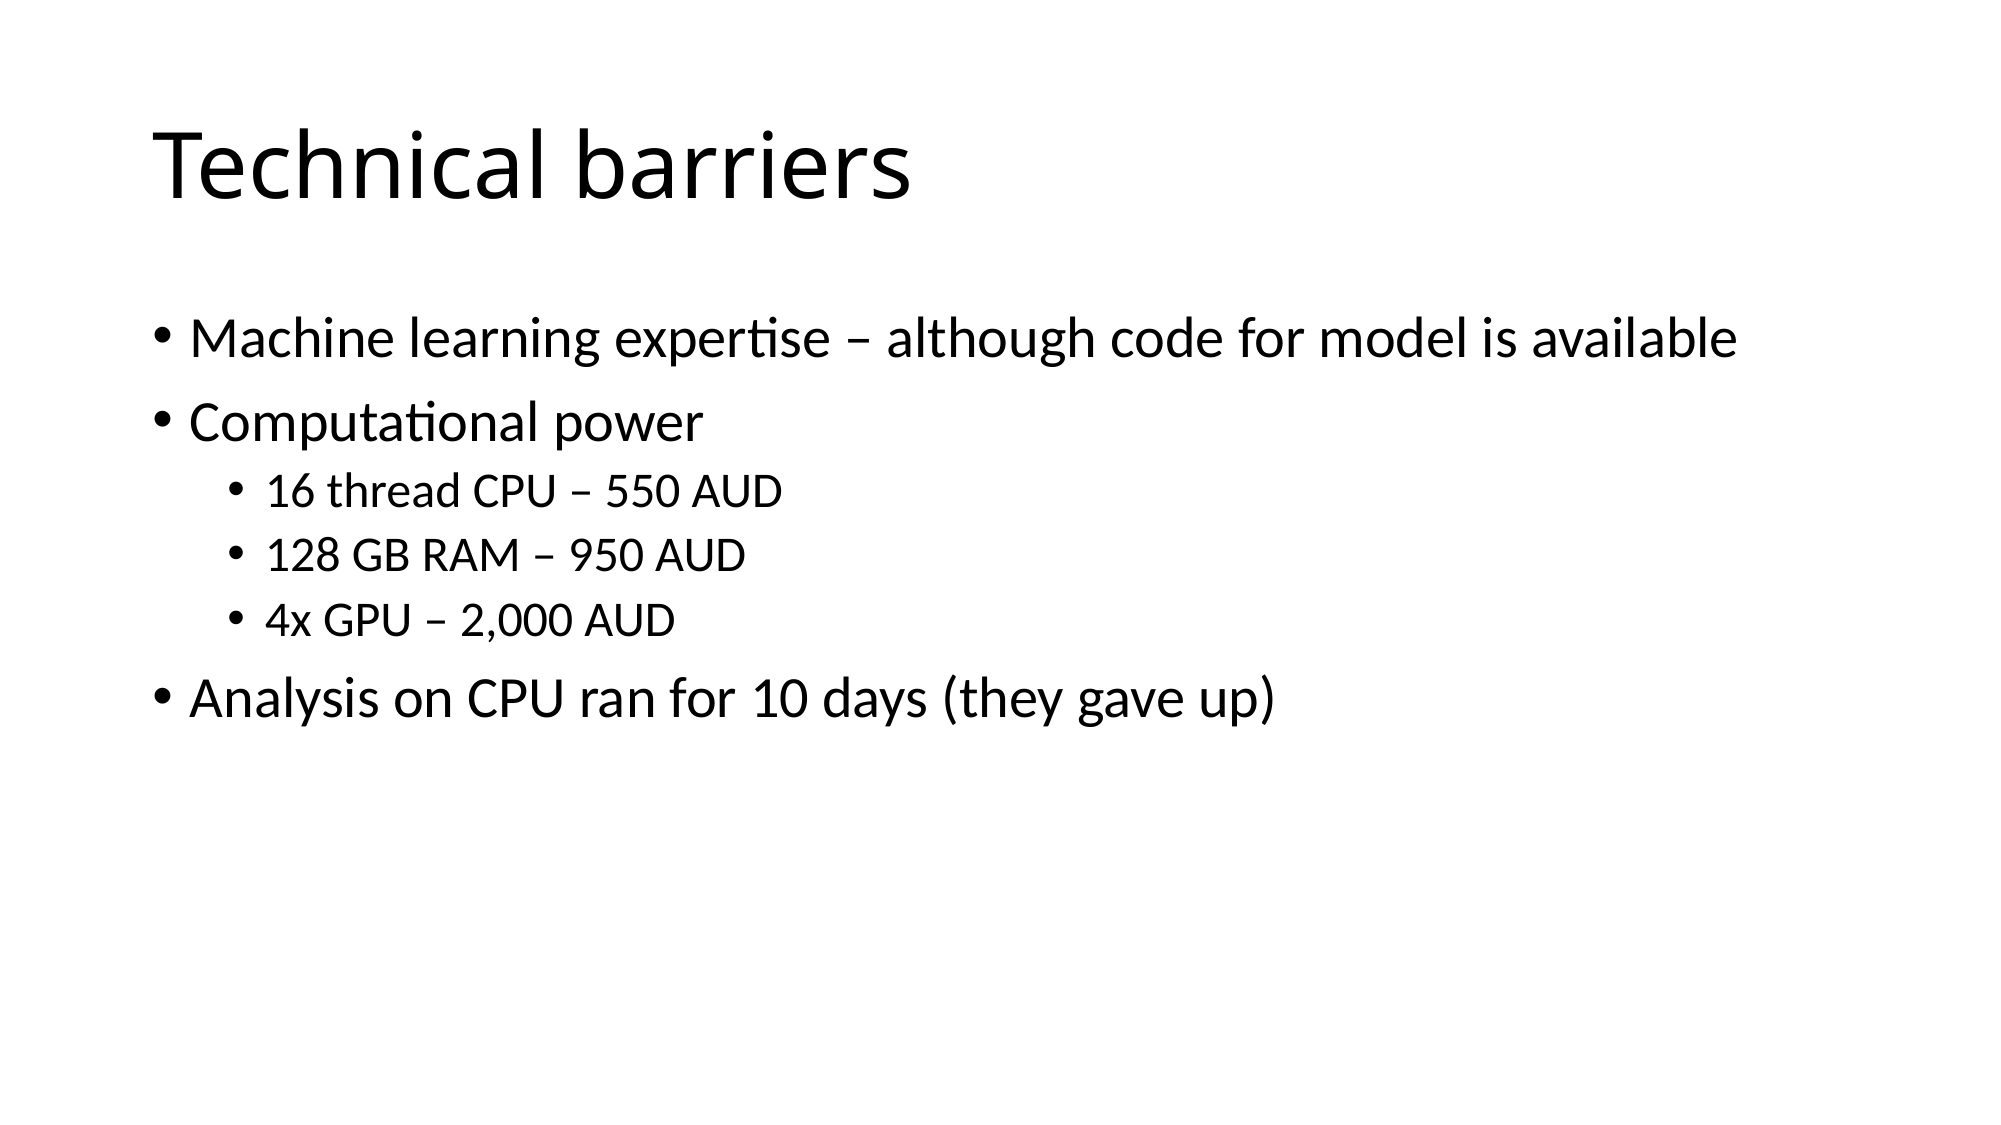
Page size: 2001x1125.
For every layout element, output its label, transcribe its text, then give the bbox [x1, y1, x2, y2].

title Technical barriers [137, 59, 1863, 278]
list Machine learning expertise – although code for model is available Computational power 16 thread CPU – 550 AUD 128 GB RAM – 950 AUD 4x GPU – 2,000 AUD Analysis on CPU ran for 10 days (they gave up) [137, 299, 1863, 1014]
